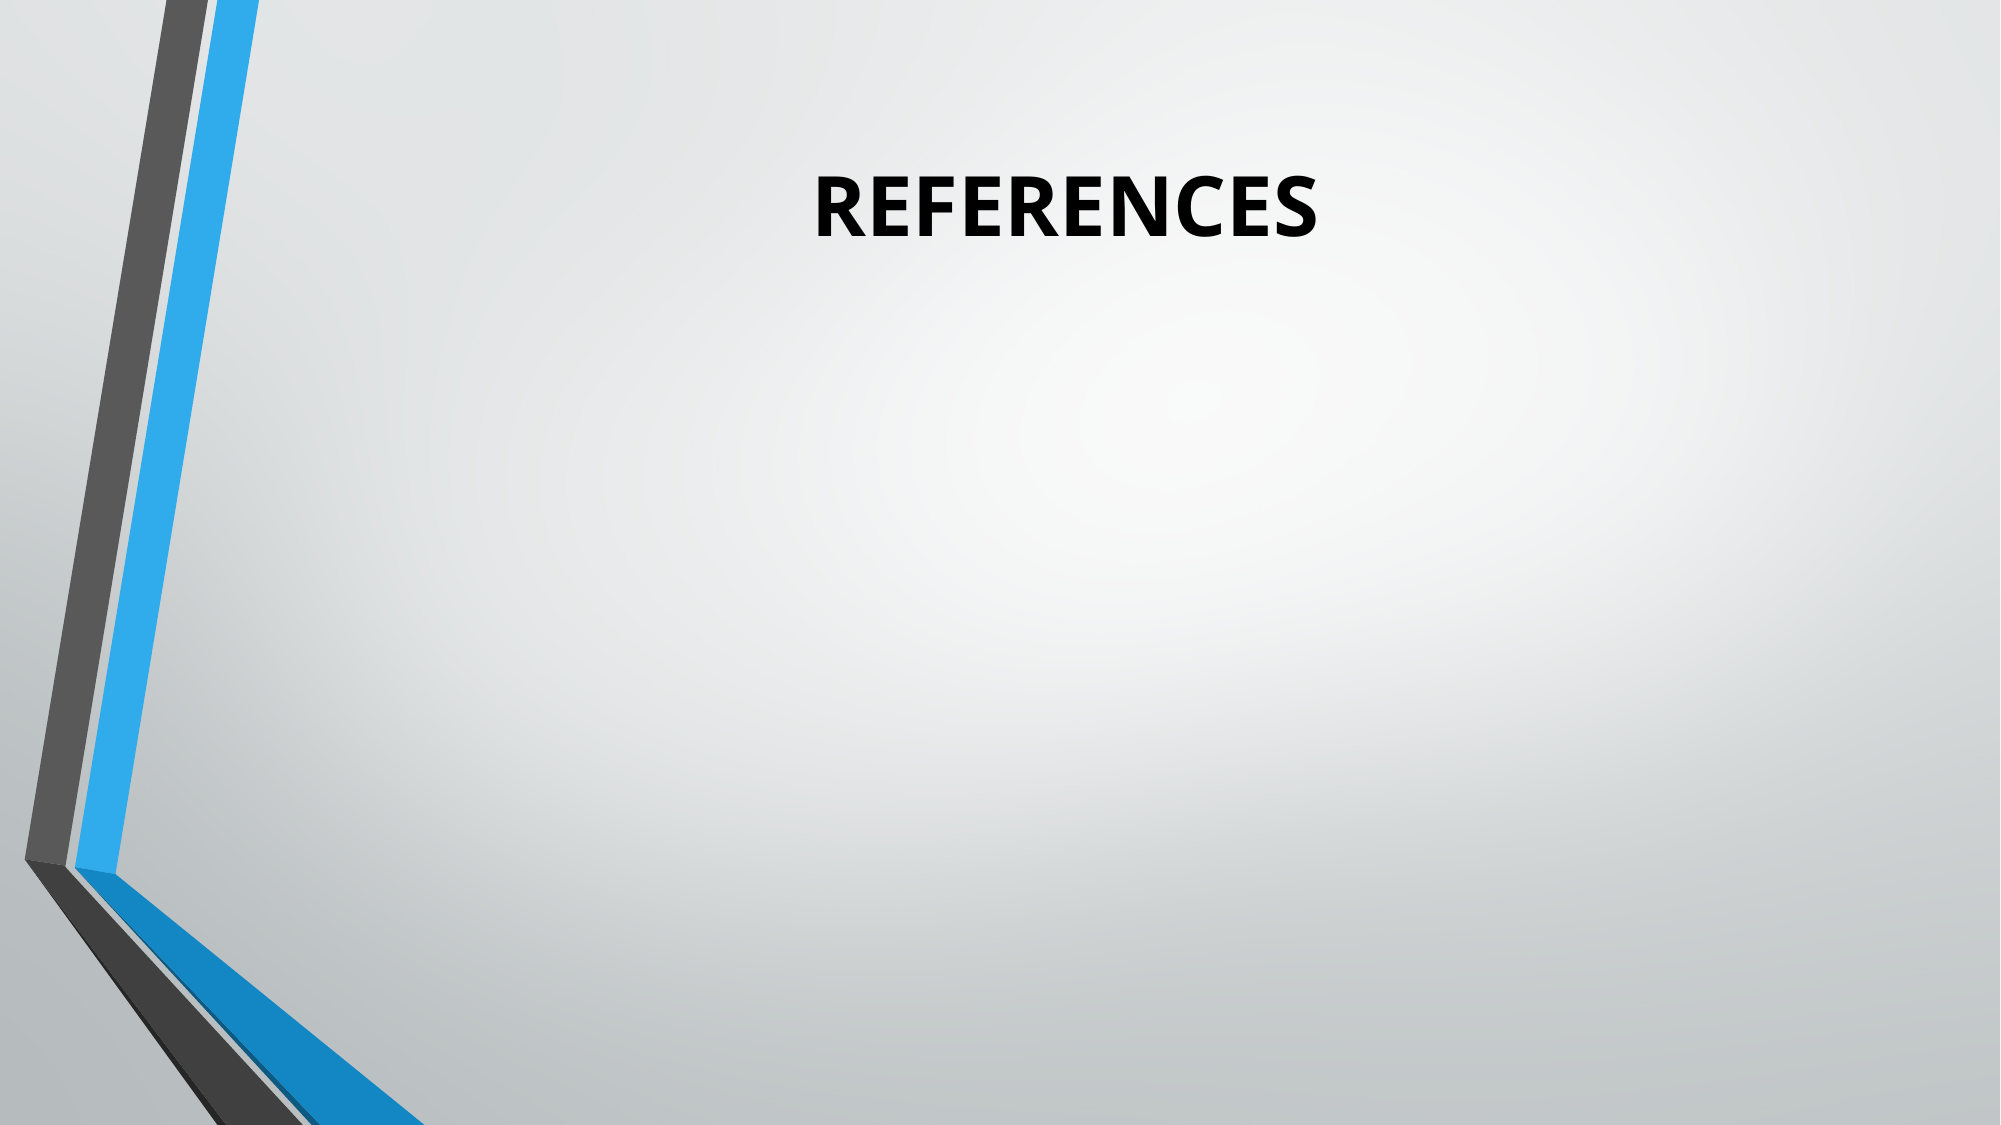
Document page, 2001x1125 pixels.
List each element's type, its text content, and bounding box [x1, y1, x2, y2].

title REFERENCES [243, 112, 1887, 295]
